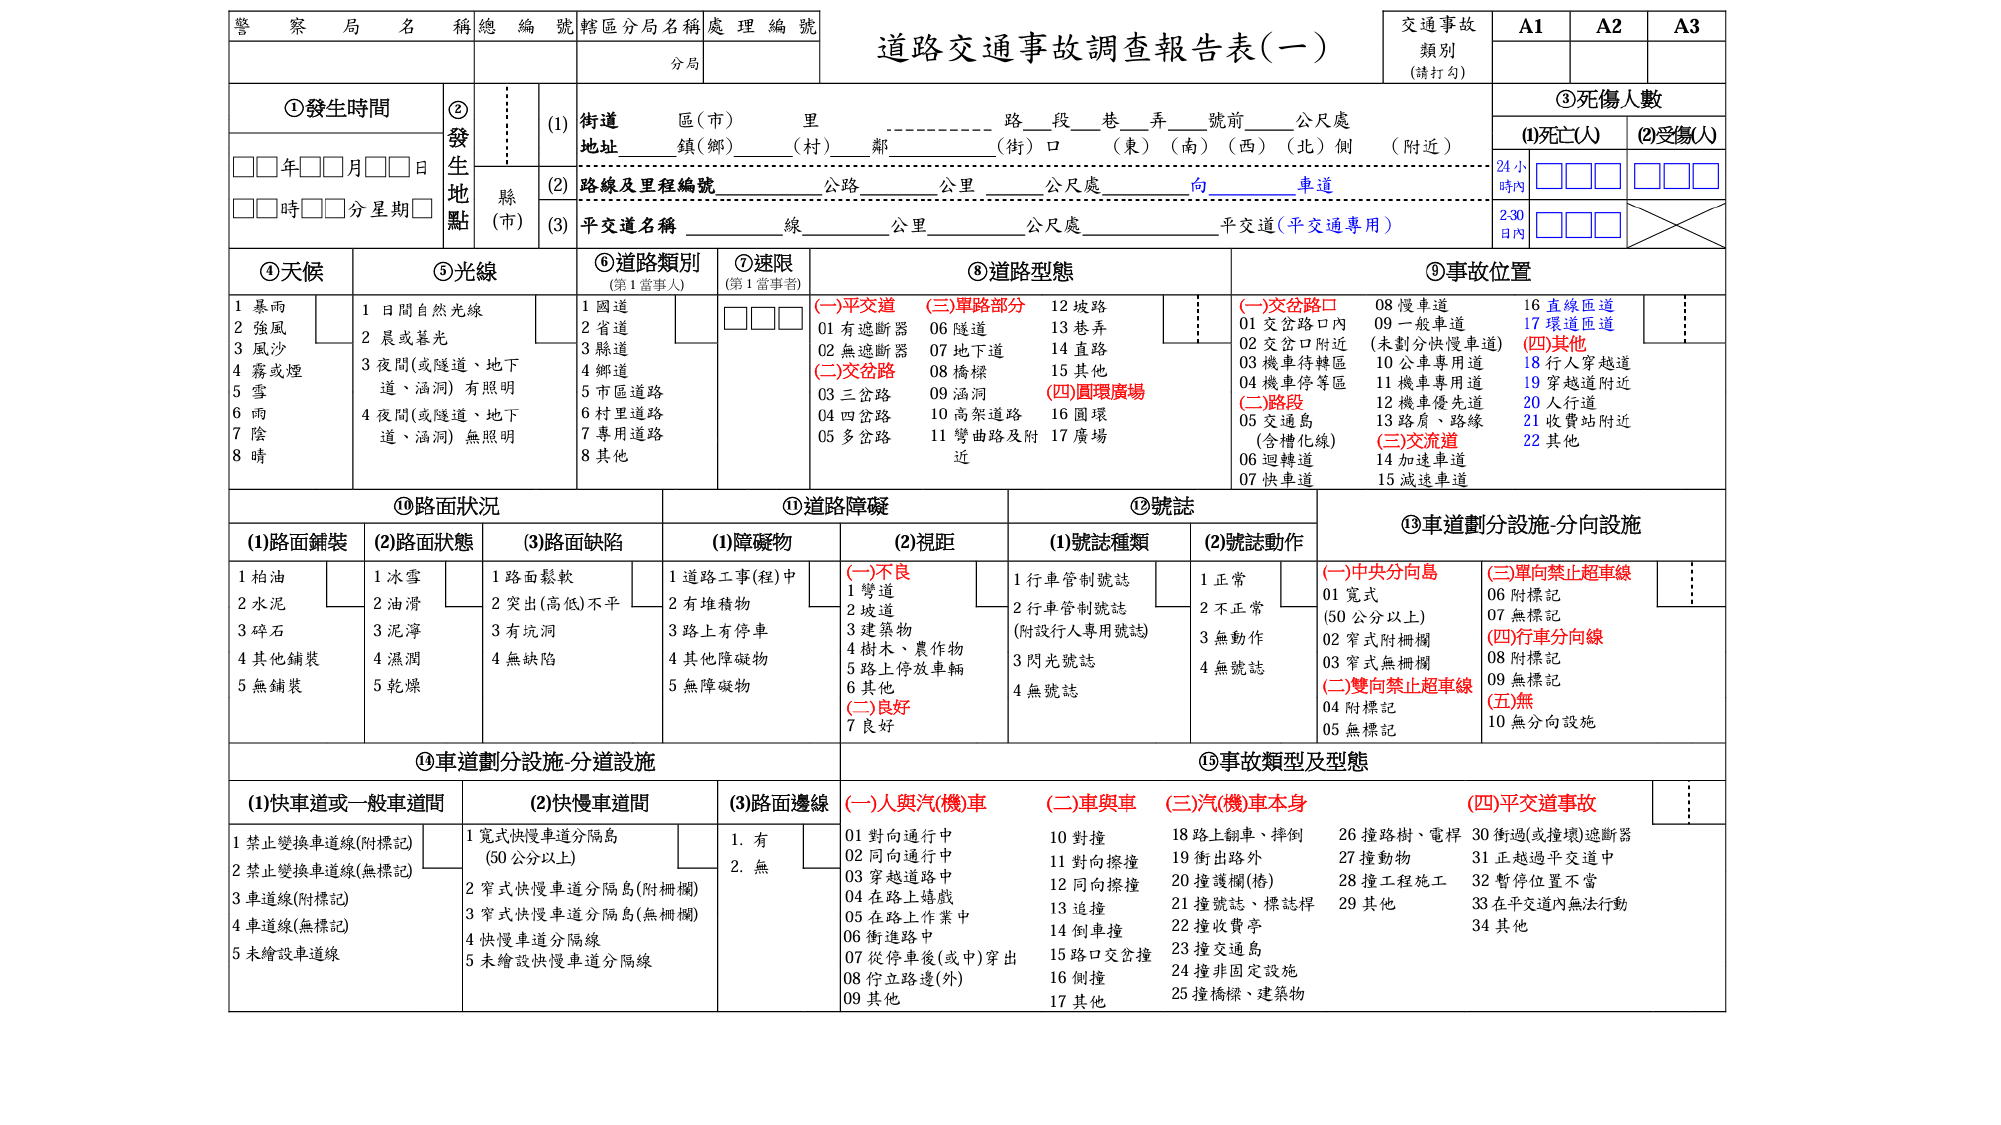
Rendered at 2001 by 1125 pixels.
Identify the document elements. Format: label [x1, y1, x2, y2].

picture [225, 6, 1727, 1014]
